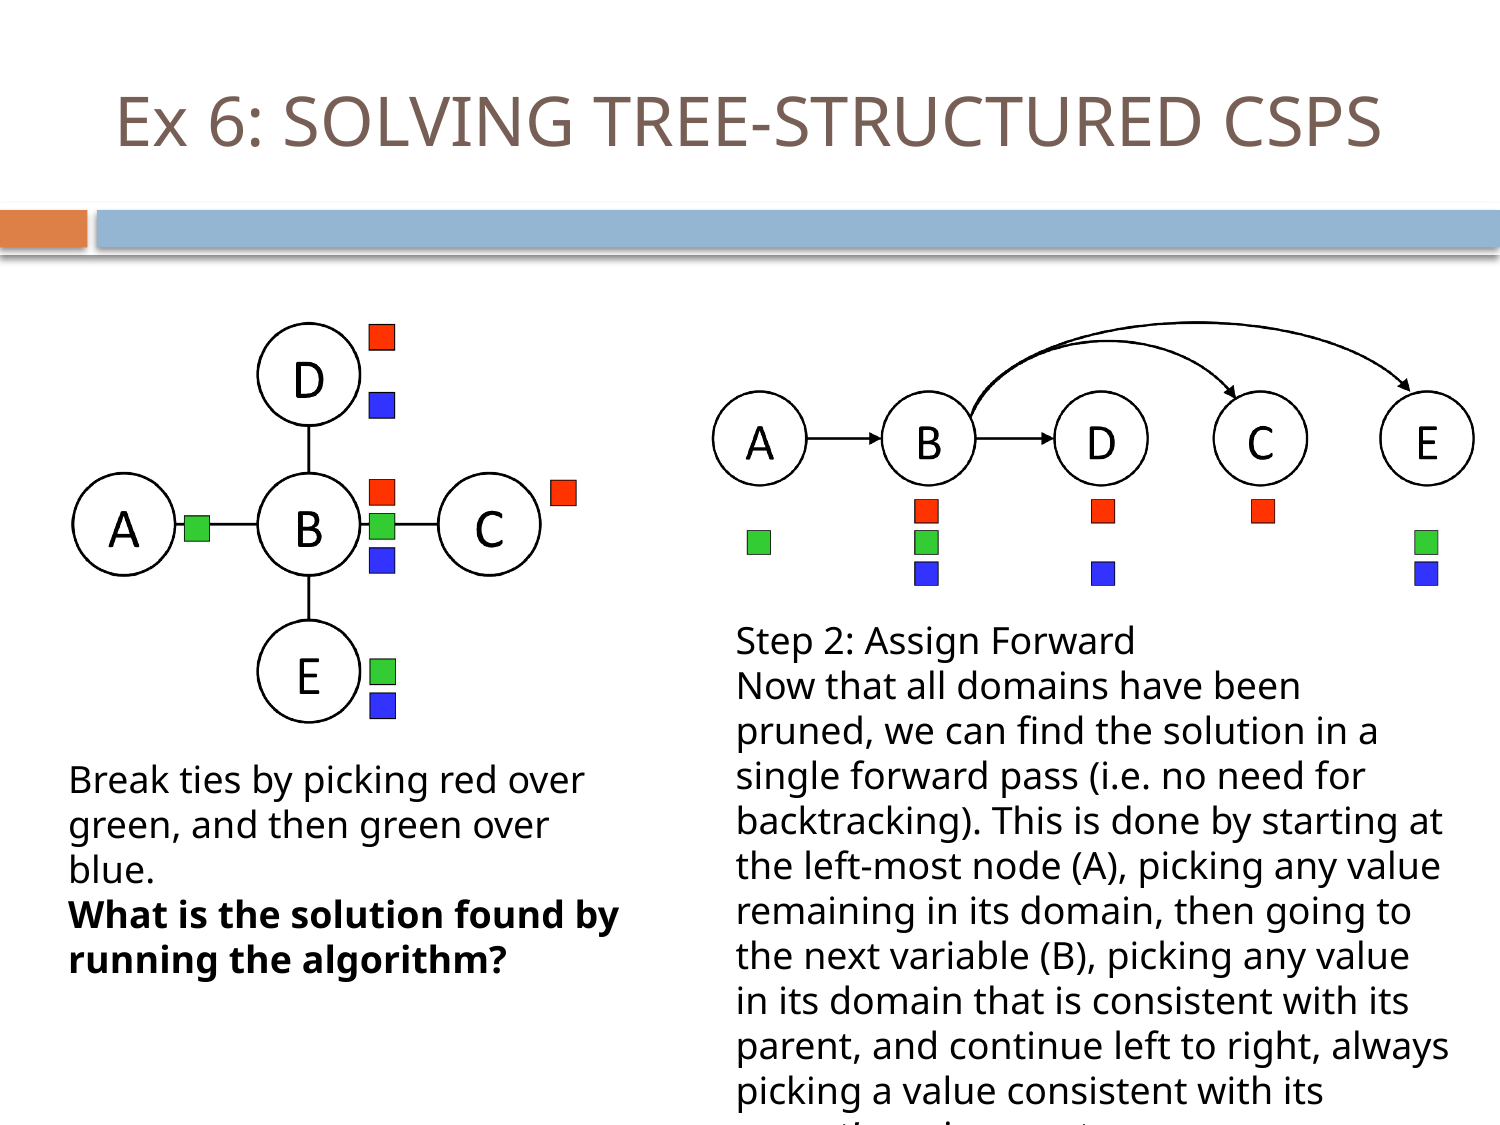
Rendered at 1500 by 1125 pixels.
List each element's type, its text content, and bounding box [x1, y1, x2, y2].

picture [71, 321, 577, 724]
text_box Step 2: Assign Forward Now that all domains have been pruned, we can find the solution in a single forward pass (i.e. no need for backtracking). This is done by starting at the left-most node (A), picking any value remaining in its domain, then going to the next variable (B), picking any value in its domain that is consistent with its parent, and continue left to right, always picking a value consistent with its parent’s assignment. [720, 609, 1466, 1125]
text_box Break ties by picking red over green, and then green over blue. What is the solution found by running the algorithm? [53, 748, 660, 989]
title Ex 6: SOLVING TREE-STRUCTURED CSPS [99, 37, 1438, 200]
picture [711, 321, 1475, 586]
